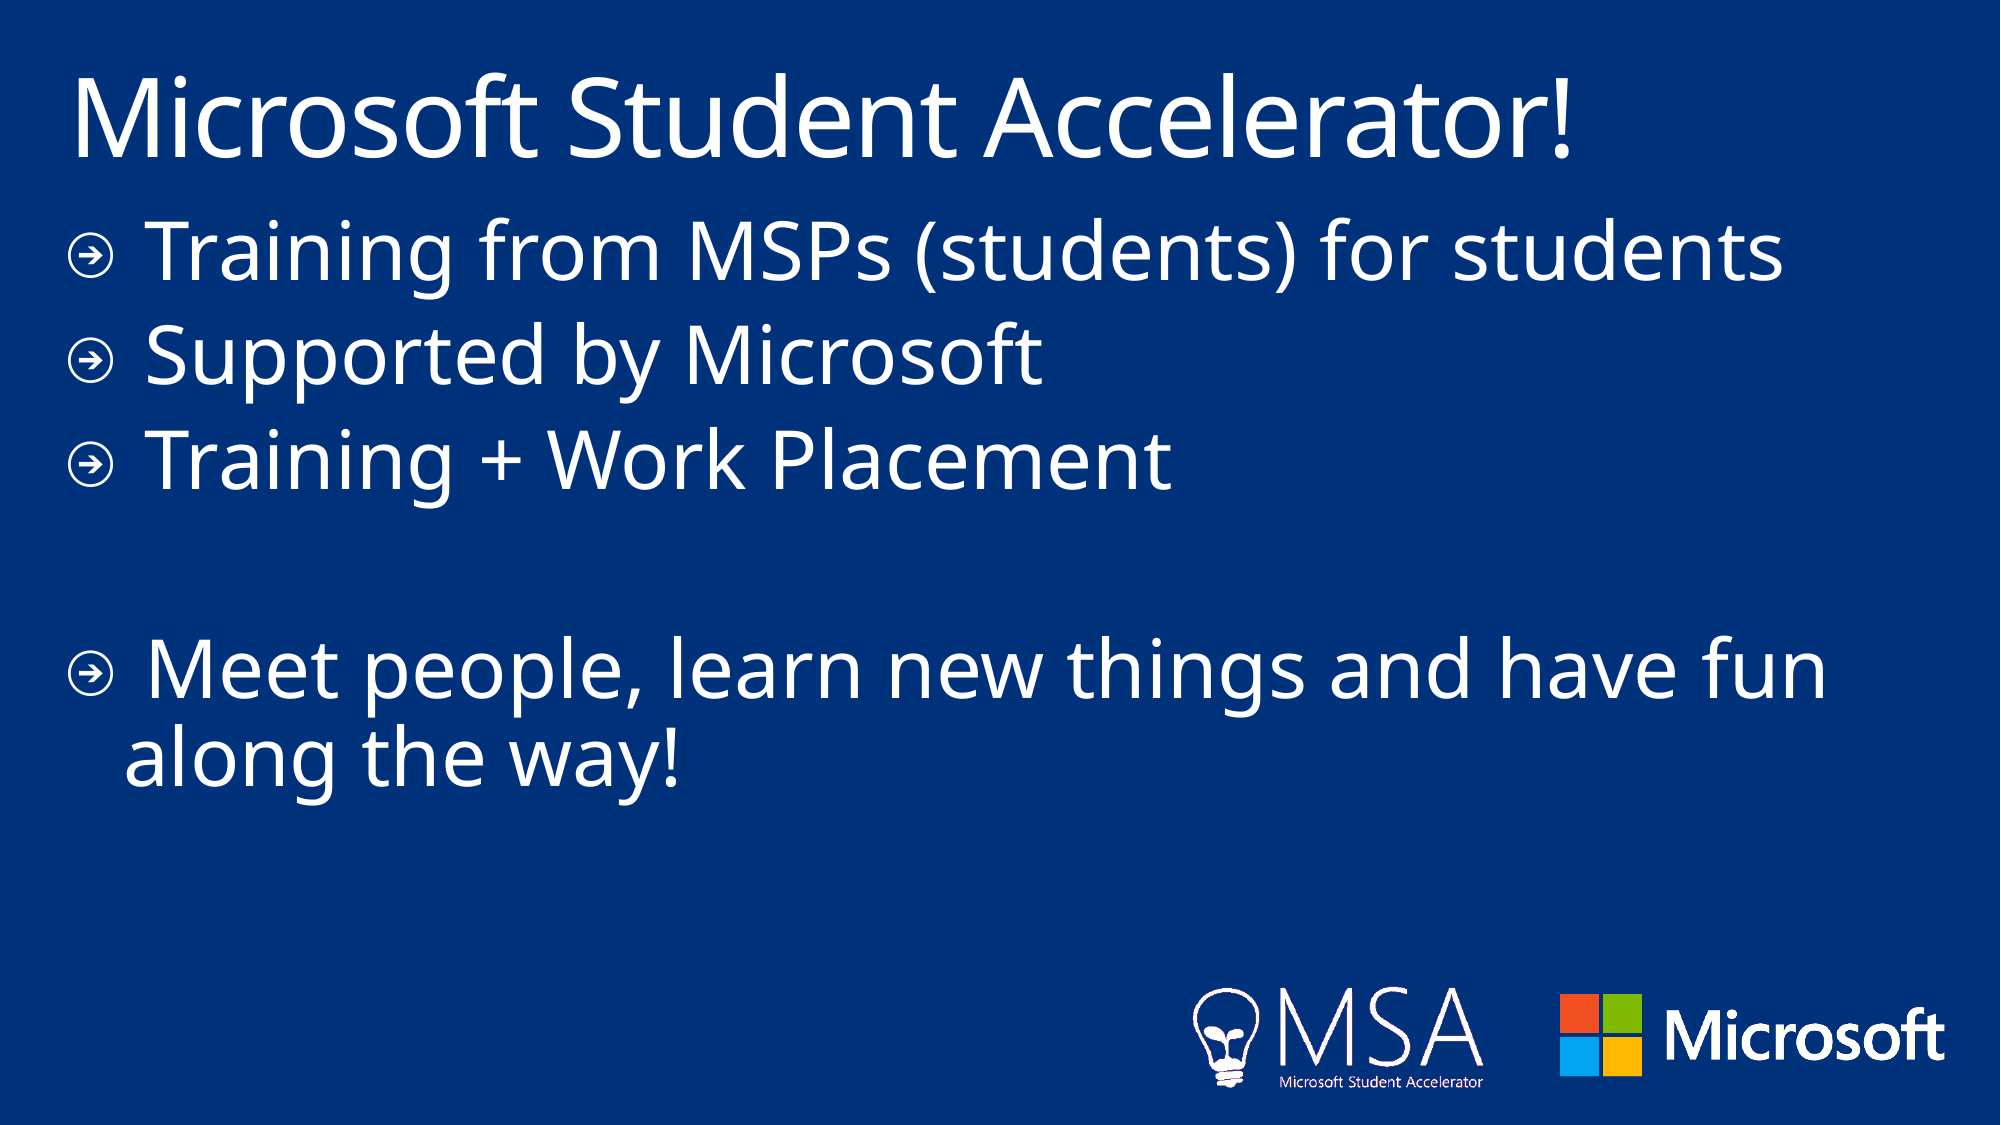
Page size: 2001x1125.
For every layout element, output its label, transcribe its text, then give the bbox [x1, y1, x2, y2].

picture [68, 220, 126, 278]
picture [1170, 944, 1998, 1125]
picture [68, 429, 126, 487]
title Microsoft Student Accelerator! [44, 47, 1957, 196]
picture [68, 325, 126, 383]
picture [68, 638, 126, 696]
list Training from MSPs (students) for students Supported by Microsoft Training + Work Placement Meet people, learn new things and have fun along the way! [44, 196, 1956, 839]
